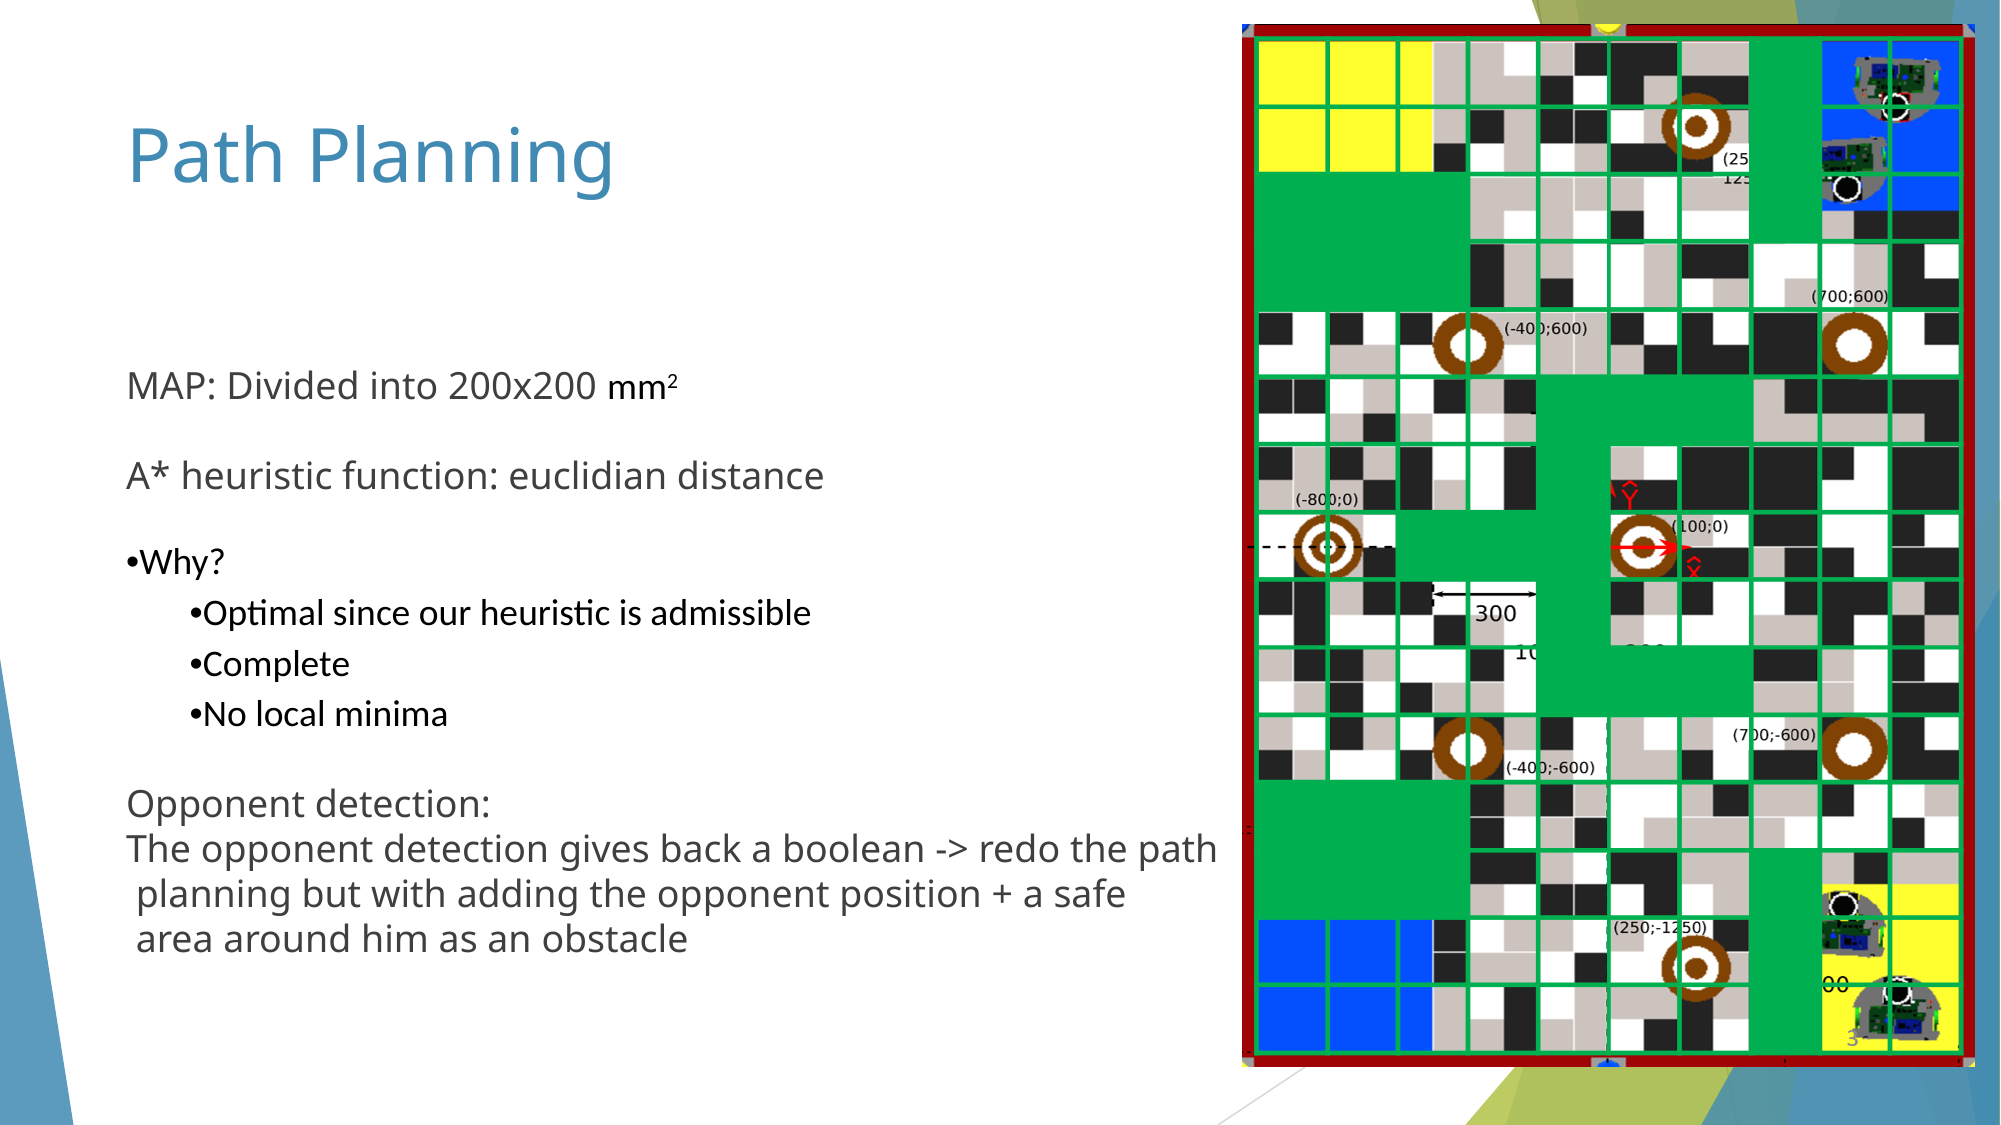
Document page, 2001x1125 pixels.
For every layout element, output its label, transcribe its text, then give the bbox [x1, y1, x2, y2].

list MAP: Divided into 200x200 mm2 A* heuristic function: euclidian distance •Why? •Optimal since our heuristic is admissible •Complete •No local minima Opponent detection: The opponent detection gives back a boolean -> redo the path planning but with adding the opponent position + a safe area around him as an obstacle [111, 354, 1236, 1046]
title Path Planning [111, 99, 1236, 317]
picture [1242, 24, 1976, 1067]
